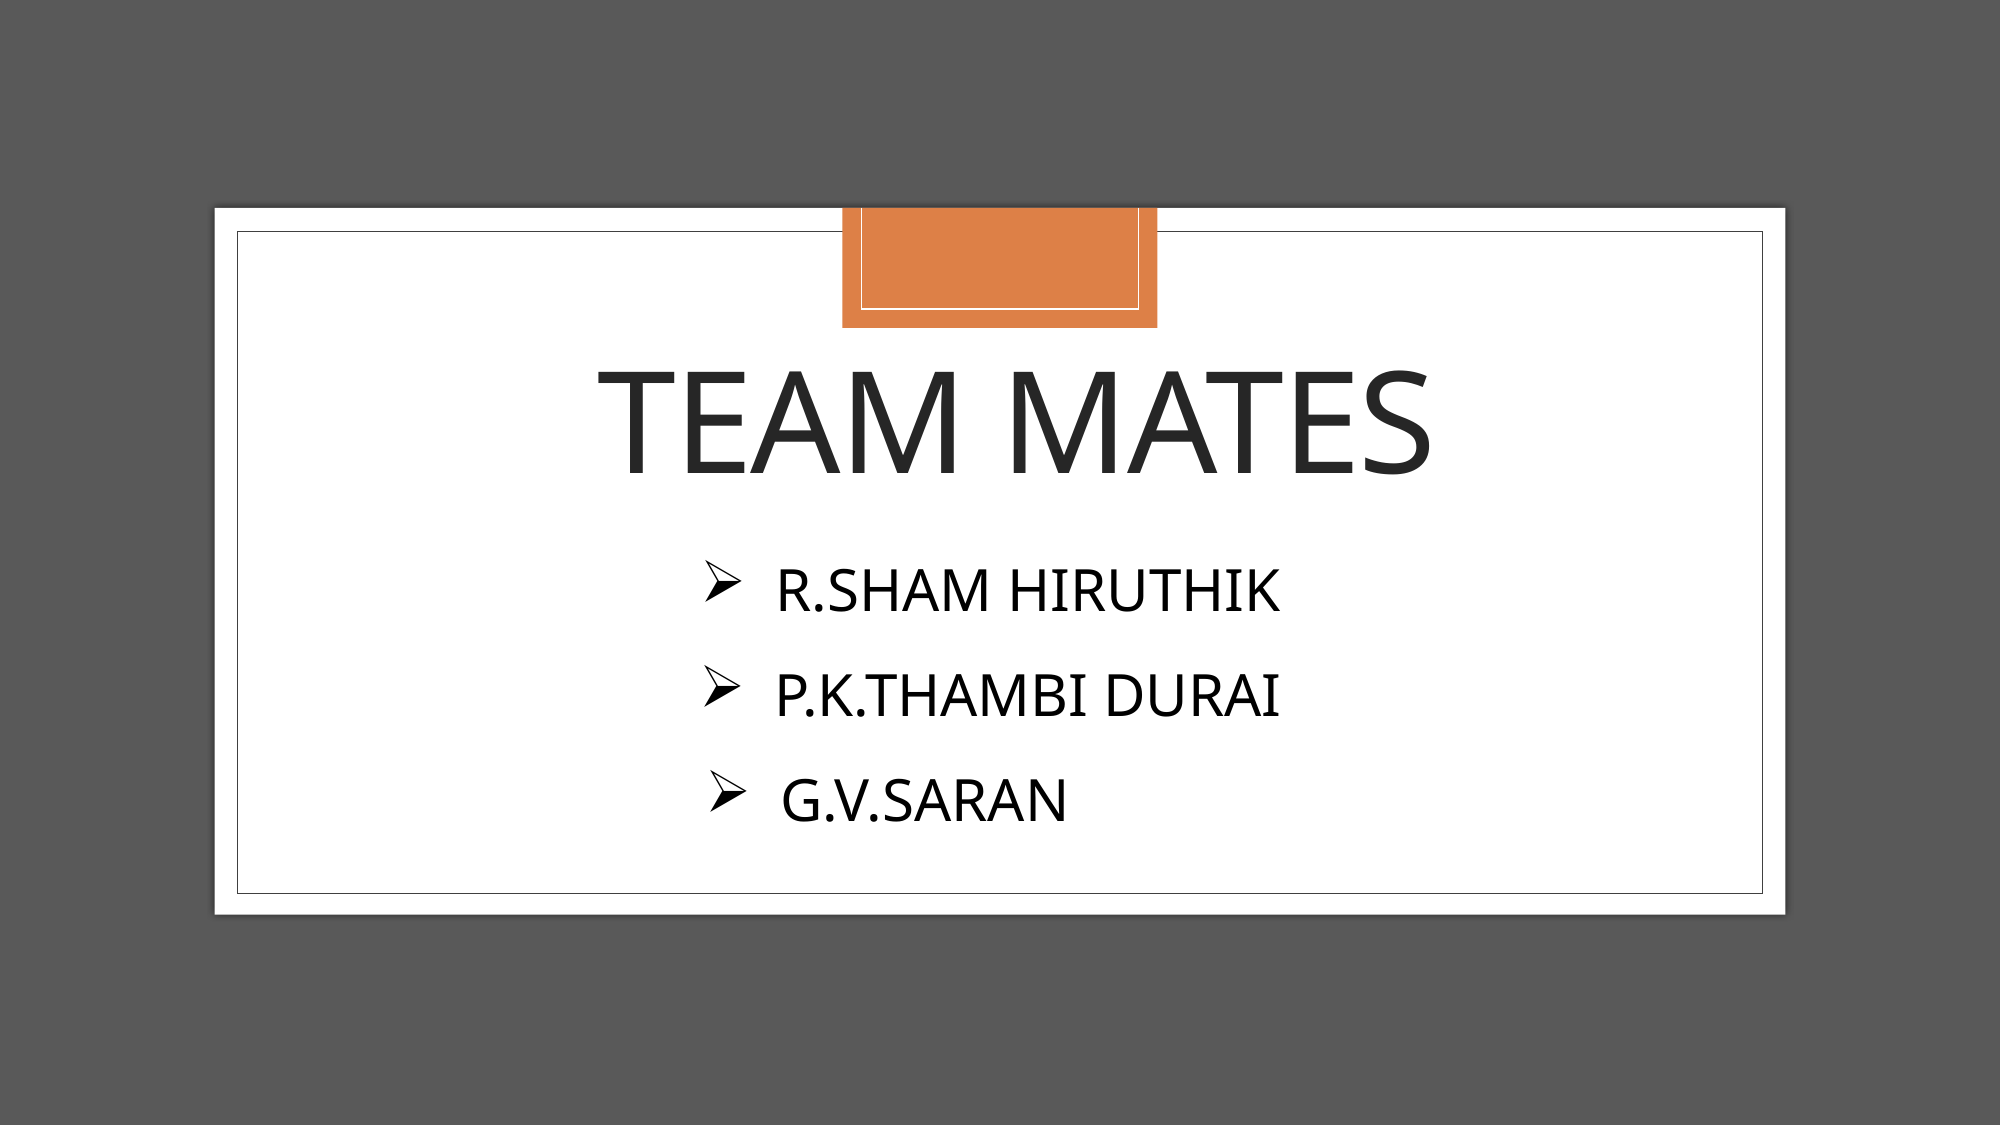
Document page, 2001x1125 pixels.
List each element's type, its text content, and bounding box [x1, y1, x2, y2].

title TEAM MATES [239, 351, 1796, 511]
text_box R.SHAM HIRUTHIK P.K.THAMBI DURAI G.V.SARAN [615, 510, 1366, 841]
